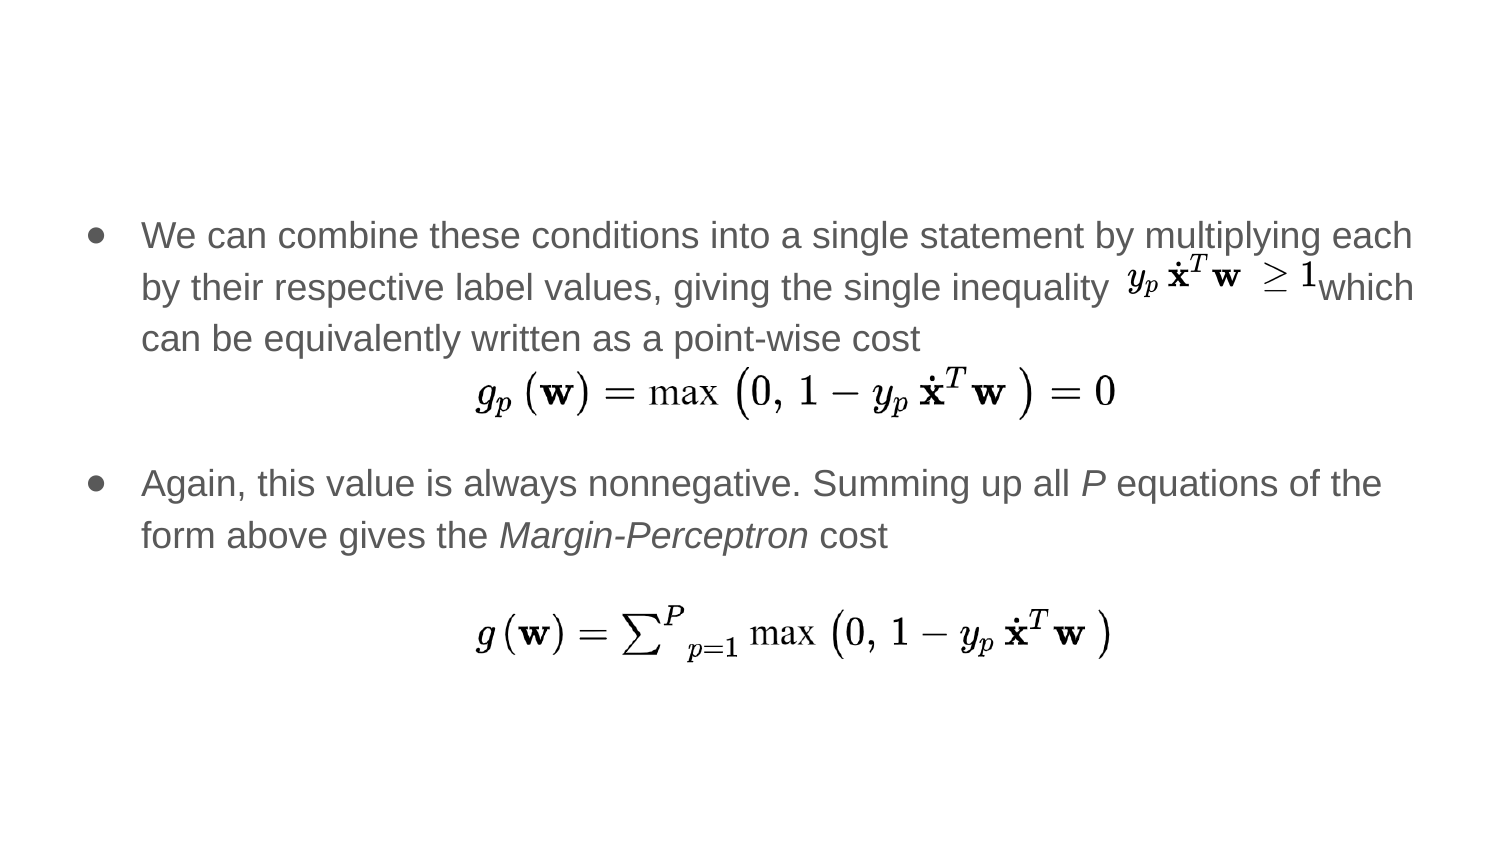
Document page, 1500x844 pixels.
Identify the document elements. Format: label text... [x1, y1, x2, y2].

picture [1126, 250, 1318, 299]
list We can combine these conditions into a single statement by multiplying each by their respective label values, giving the single inequality which can be equivalently written as a point-wise cost Again, this value is always nonnegative. Summing up all P equations of the form above gives the Margin-Perceptron cost [51, 189, 1449, 750]
picture [475, 600, 1116, 667]
picture [475, 362, 1116, 423]
